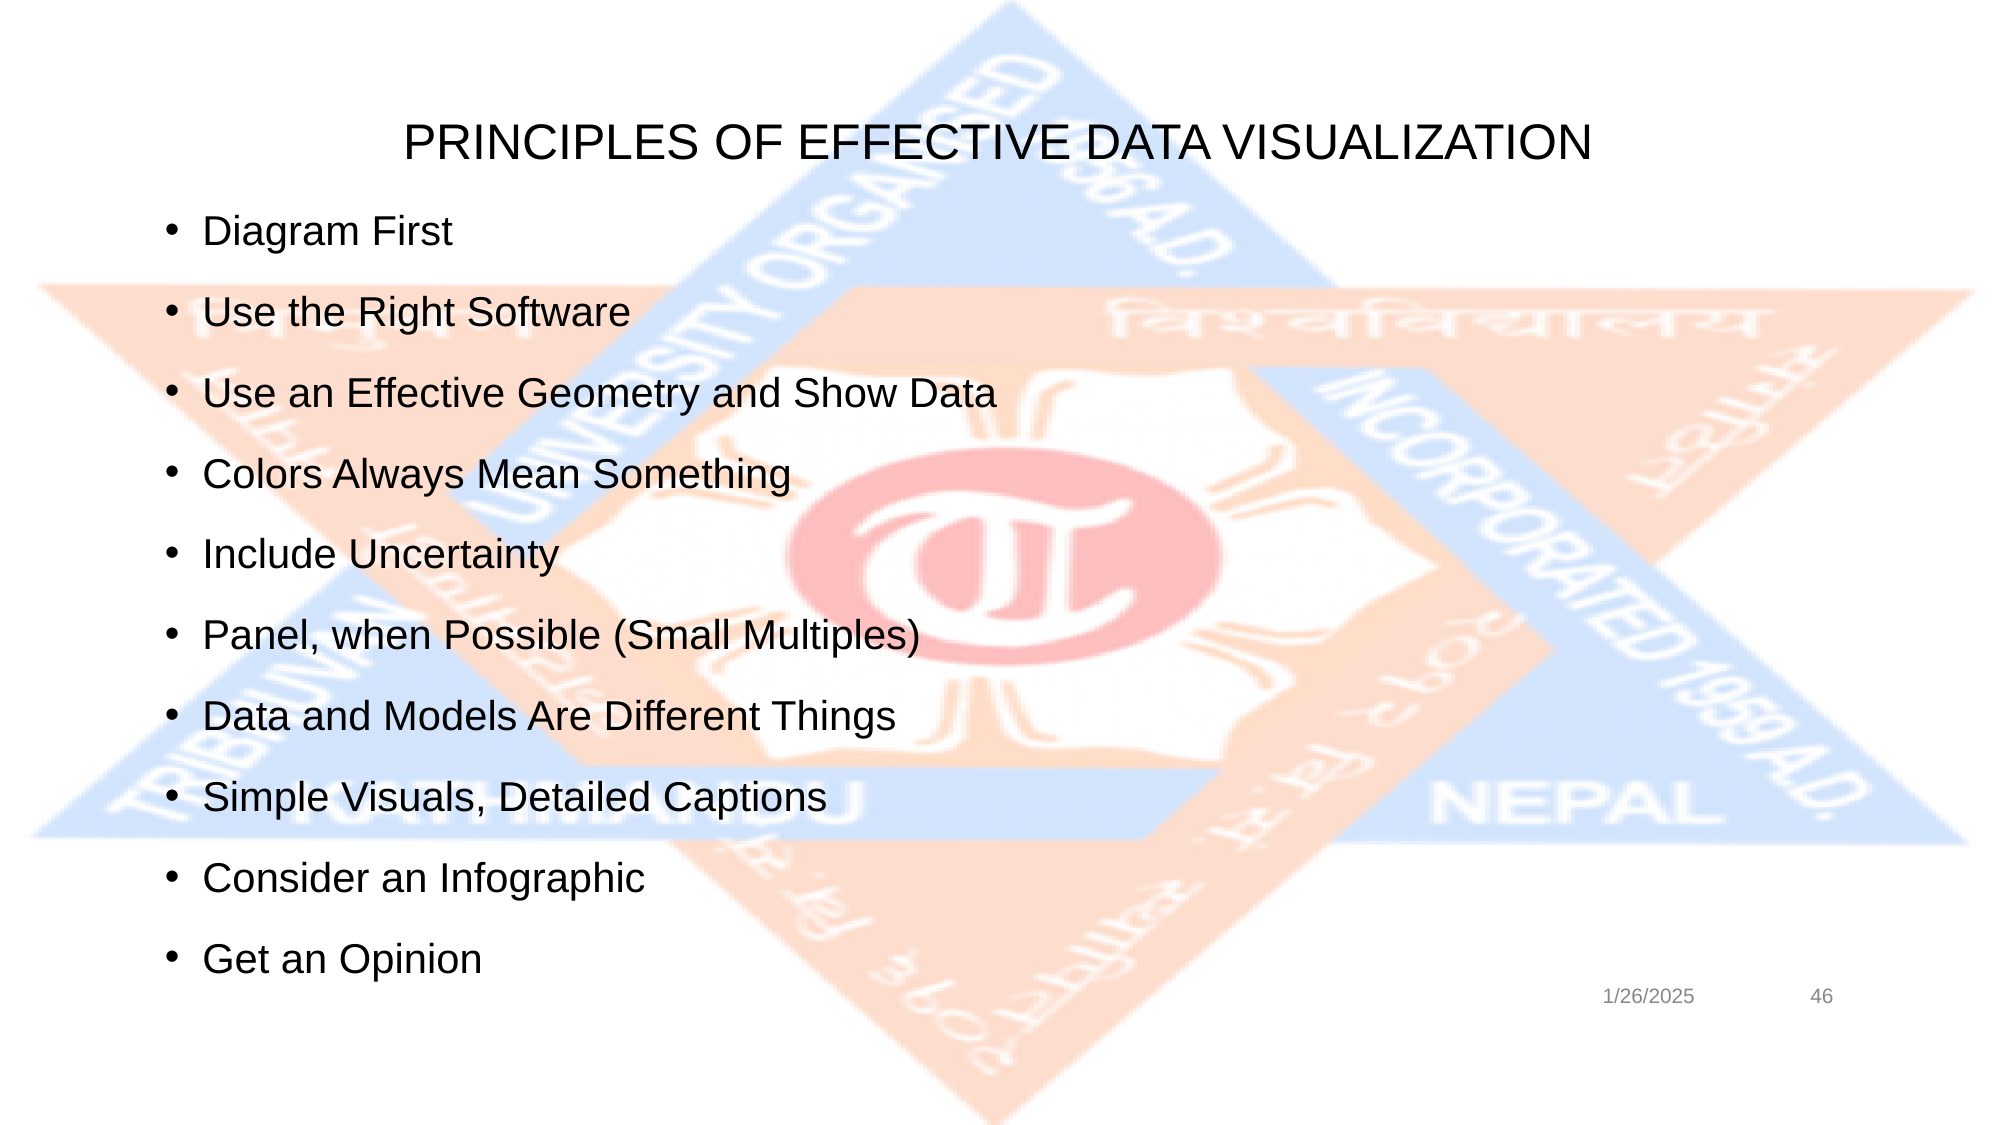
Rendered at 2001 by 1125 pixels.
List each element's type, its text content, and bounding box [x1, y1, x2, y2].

title PRINCIPLES OF EFFECTIVE DATA VISUALIZATION [149, 99, 1849, 186]
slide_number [1259, 965, 1710, 1025]
list Diagram First Use the Right Software Use an Effective Geometry and Show Data Colors Always Mean Something Include Uncertainty Panel, when Possible (Small Multiples) Data and Models Are Different Things Simple Visuals, Detailed Captions Consider an Infographic Get an Opinion [149, 186, 1849, 966]
slide_number ‹#› [1724, 965, 1849, 1025]
